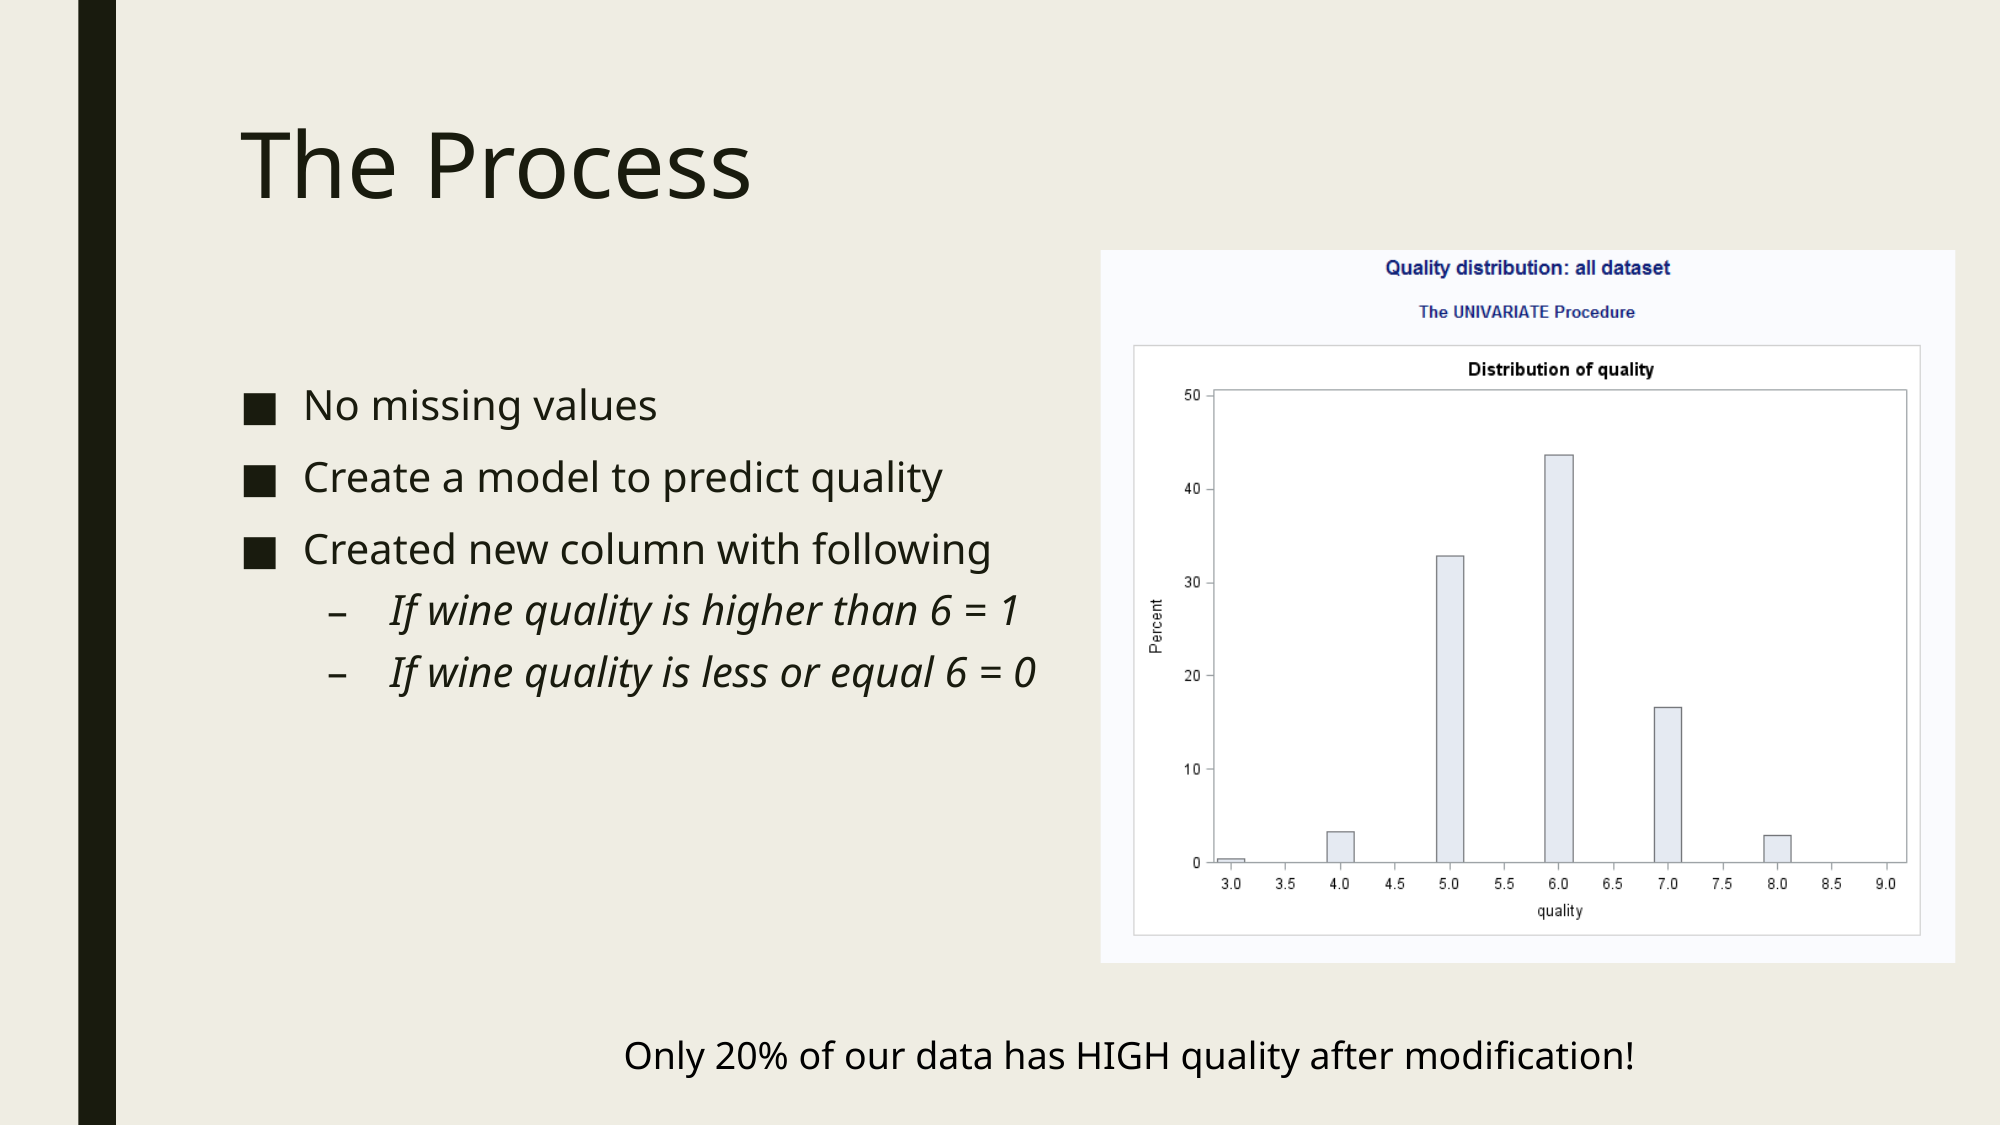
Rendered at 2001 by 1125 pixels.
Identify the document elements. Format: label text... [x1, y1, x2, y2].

list No missing values Create a model to predict quality Created new column with following If wine quality is higher than 6 = 1 If wine quality is less or equal 6 = 0 [225, 375, 1100, 963]
title The Process [225, 112, 1800, 357]
picture [1100, 250, 1956, 963]
text_box Only 20% of our data has HIGH quality after modification! [609, 1024, 2000, 1085]
